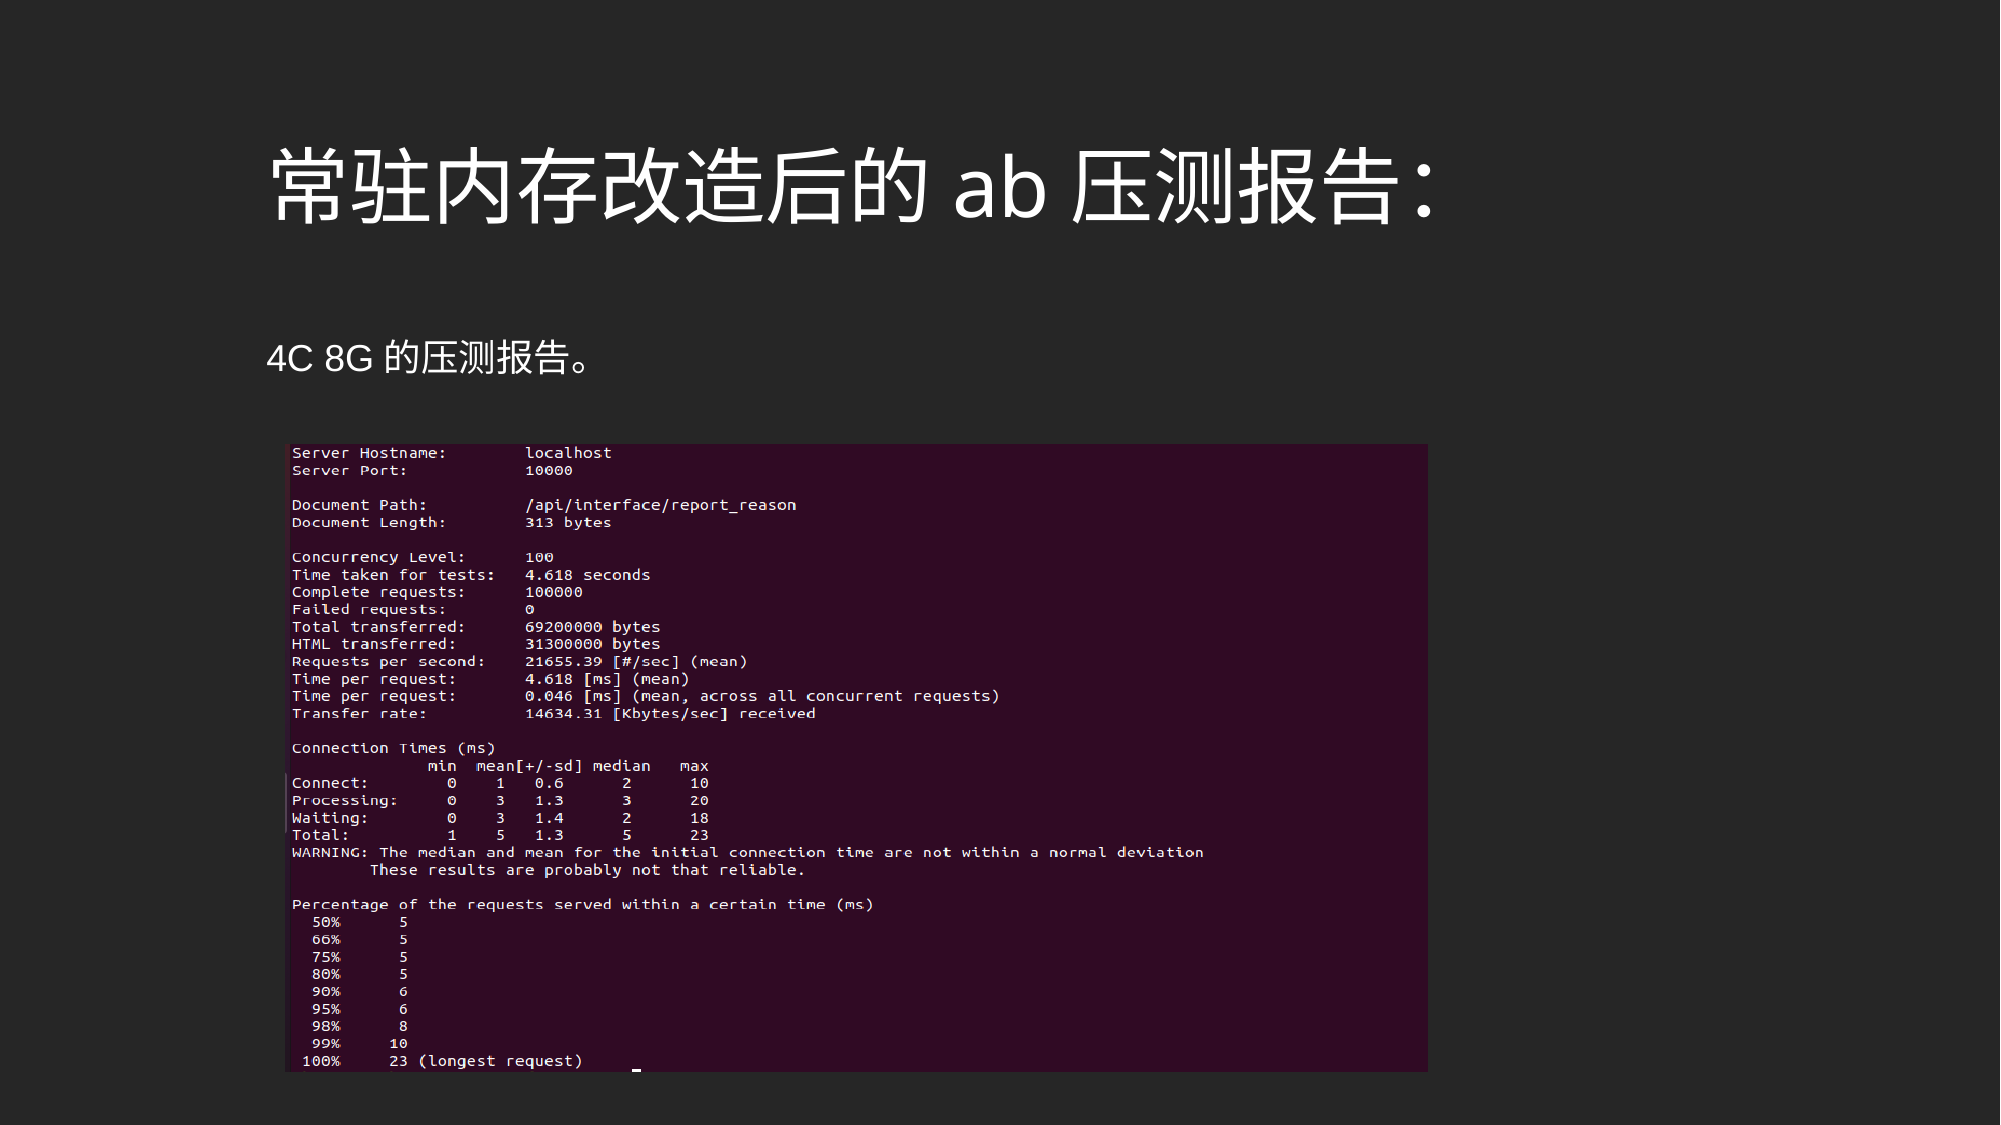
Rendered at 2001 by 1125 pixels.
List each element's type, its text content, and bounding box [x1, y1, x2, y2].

picture [285, 444, 1429, 1072]
text_box 常驻内存改造后的ab压测报告： 4C 8G的压测报告。 [251, 126, 1831, 1072]
